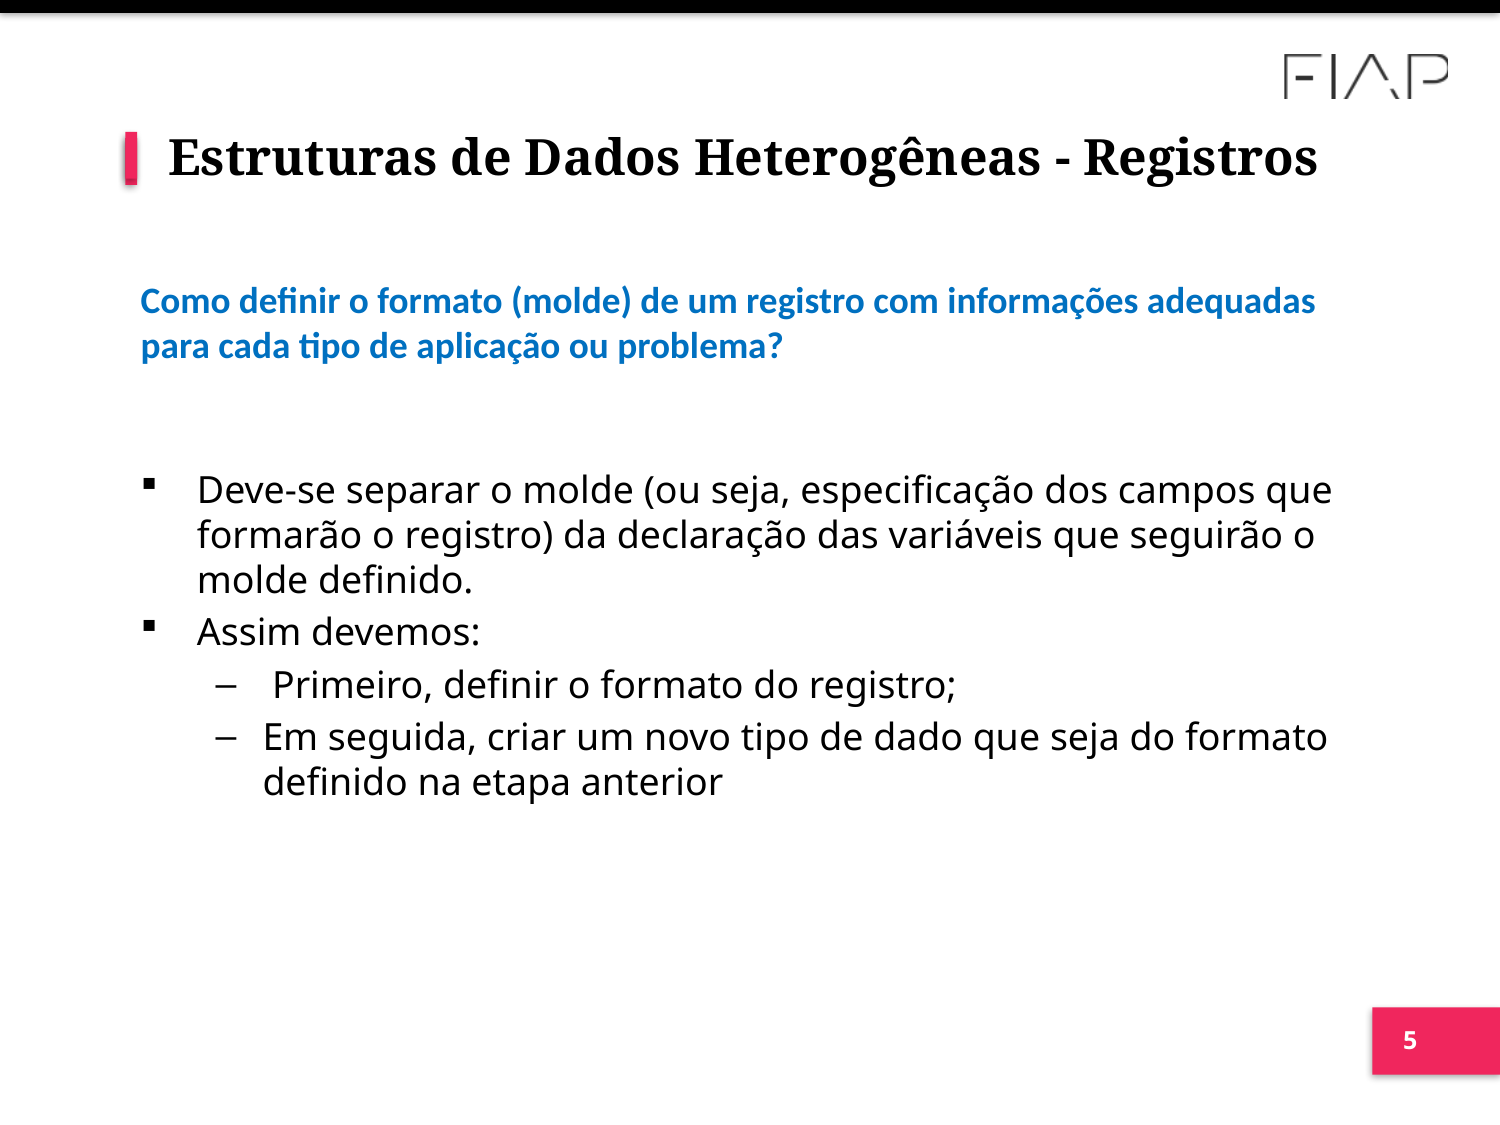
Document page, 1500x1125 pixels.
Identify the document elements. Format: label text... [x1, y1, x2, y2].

list Como definir o formato (molde) de um registro com informações adequadas para cada tipo de aplicação ou problema? [125, 268, 1354, 374]
title Estruturas de Dados Heterogêneas - Registros [153, 122, 1354, 189]
list Deve-se separar o molde (ou seja, especificação dos campos que formarão o registro) da declaração das variáveis que seguirão o molde definido. Assim devemos: Primeiro, definir o formato do registro; Em seguida, criar um novo tipo de dado que seja do formato definido na etapa anterior [125, 458, 1376, 935]
